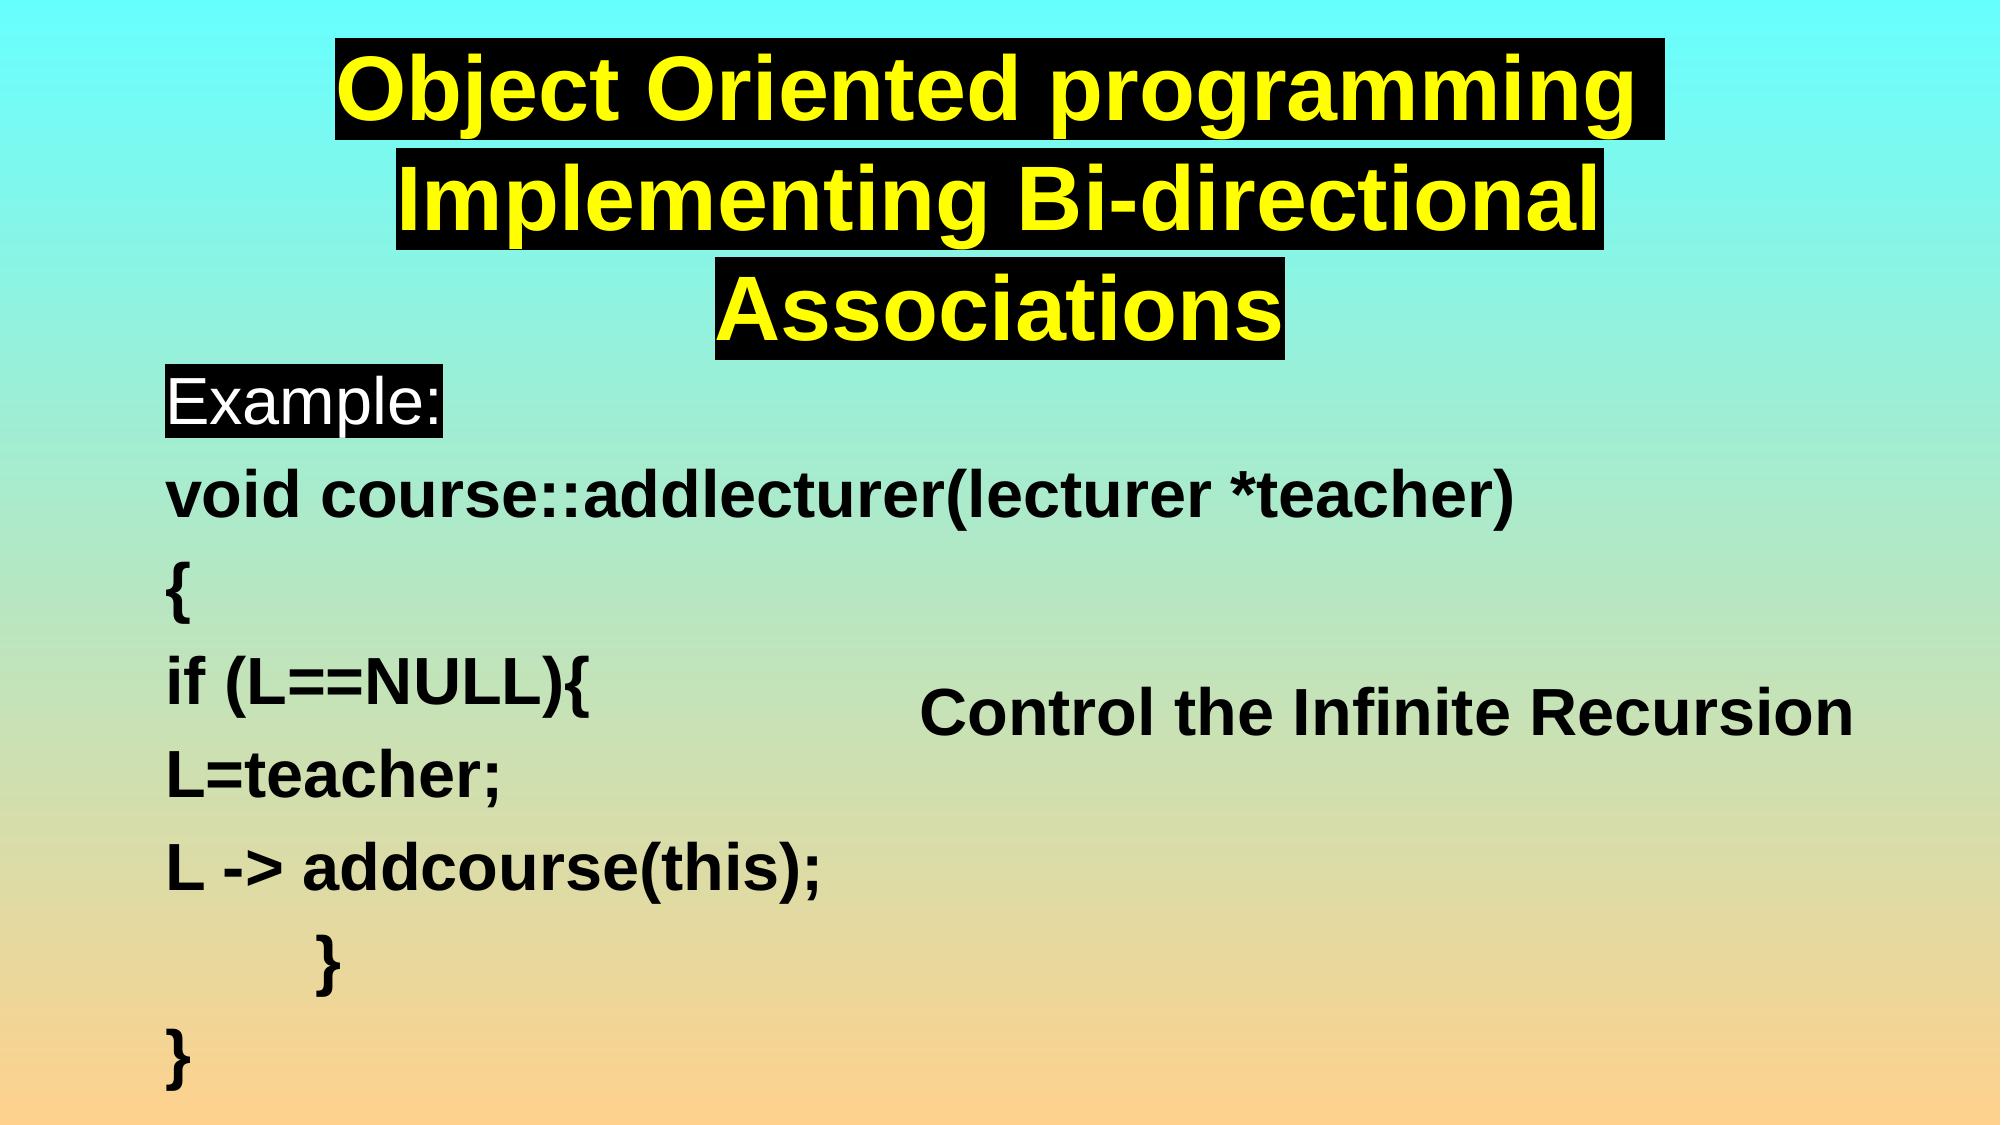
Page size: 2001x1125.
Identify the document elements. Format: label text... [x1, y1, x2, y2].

list Example: void course::addlecturer(lecturer *teacher) { if (L==NULL){ L=teacher; L -> addcourse(this); } } [150, 350, 1850, 1025]
text_box Control the Infinite Recursion [904, 661, 1975, 756]
title Object Oriented programming Implementing Bi-directional Associations [150, 99, 1850, 288]
